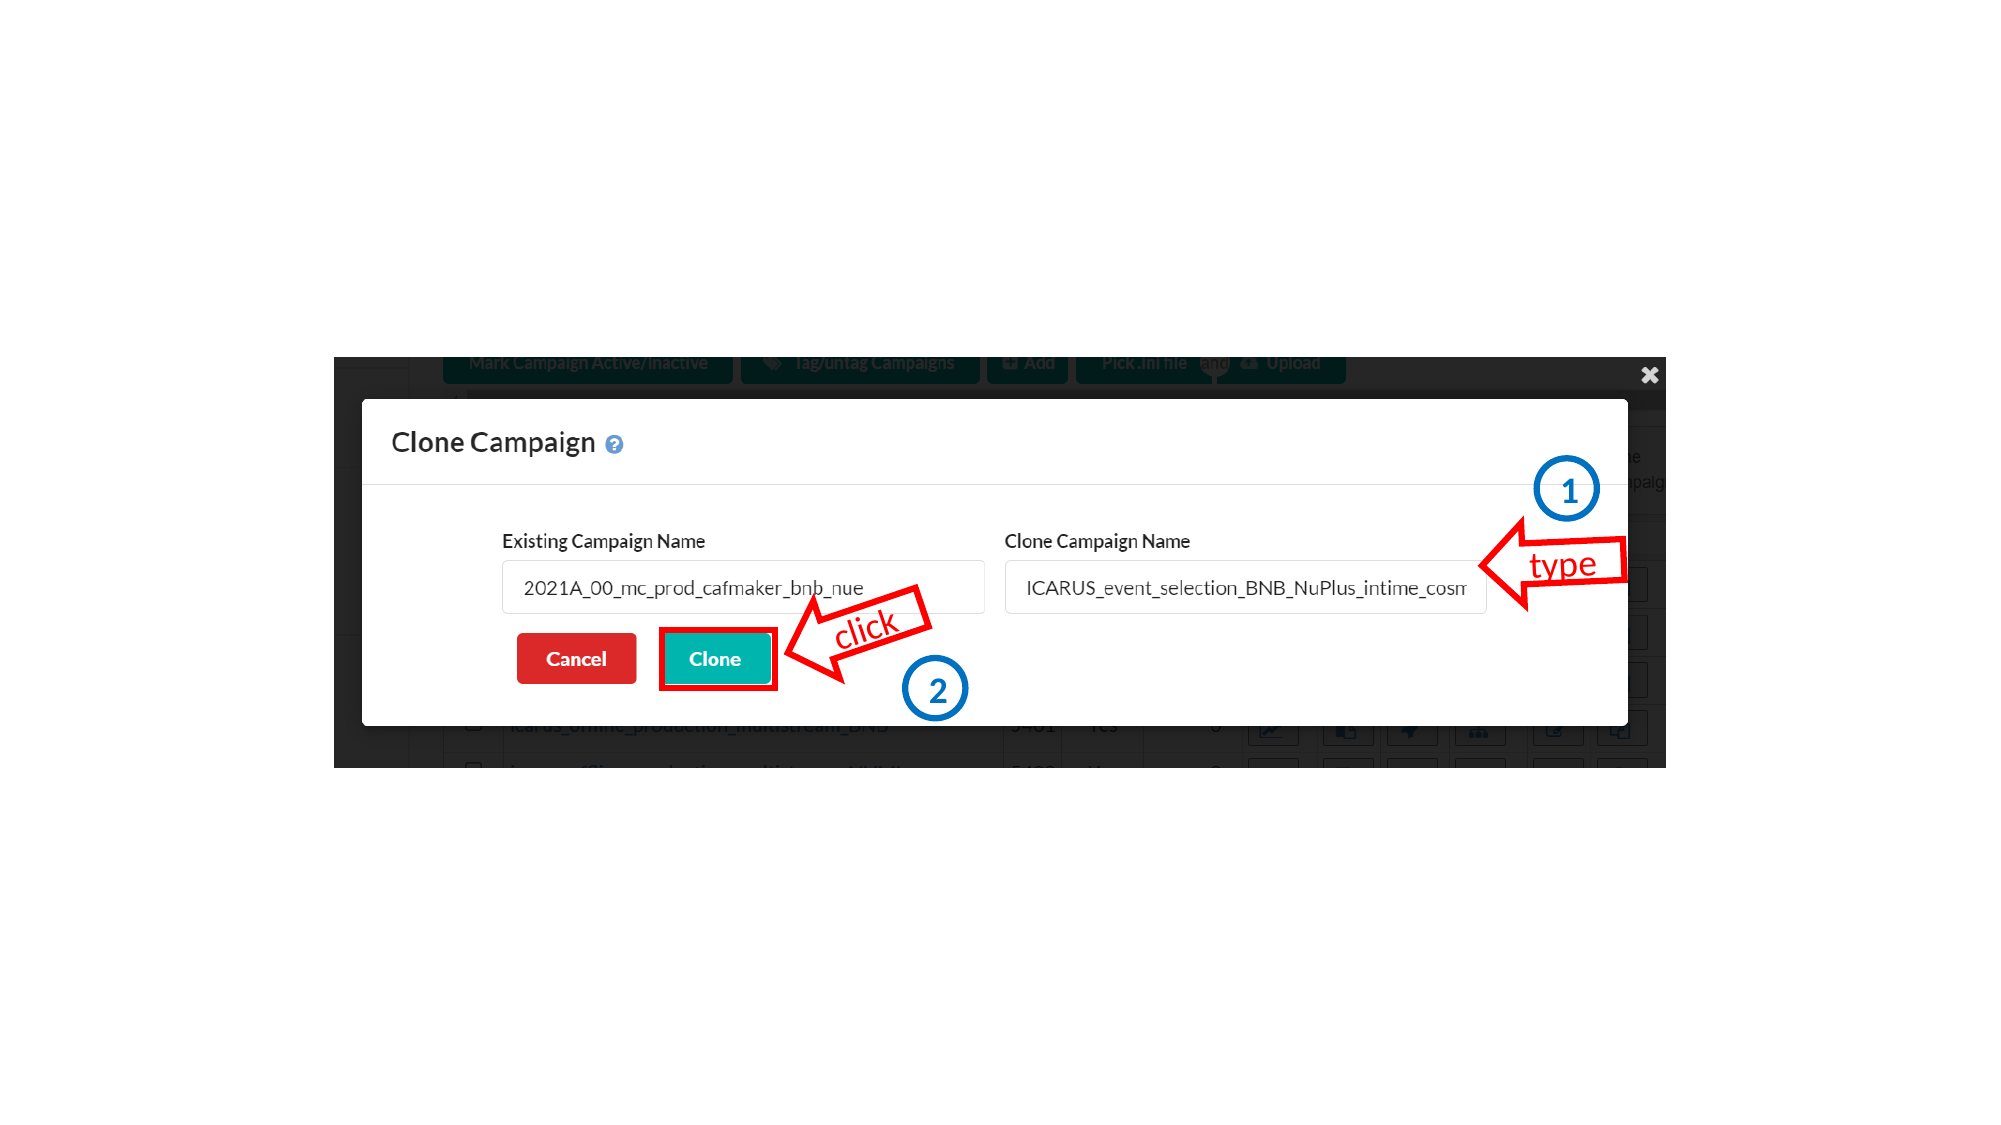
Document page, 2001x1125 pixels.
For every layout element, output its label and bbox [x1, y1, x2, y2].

picture [334, 357, 1666, 768]
